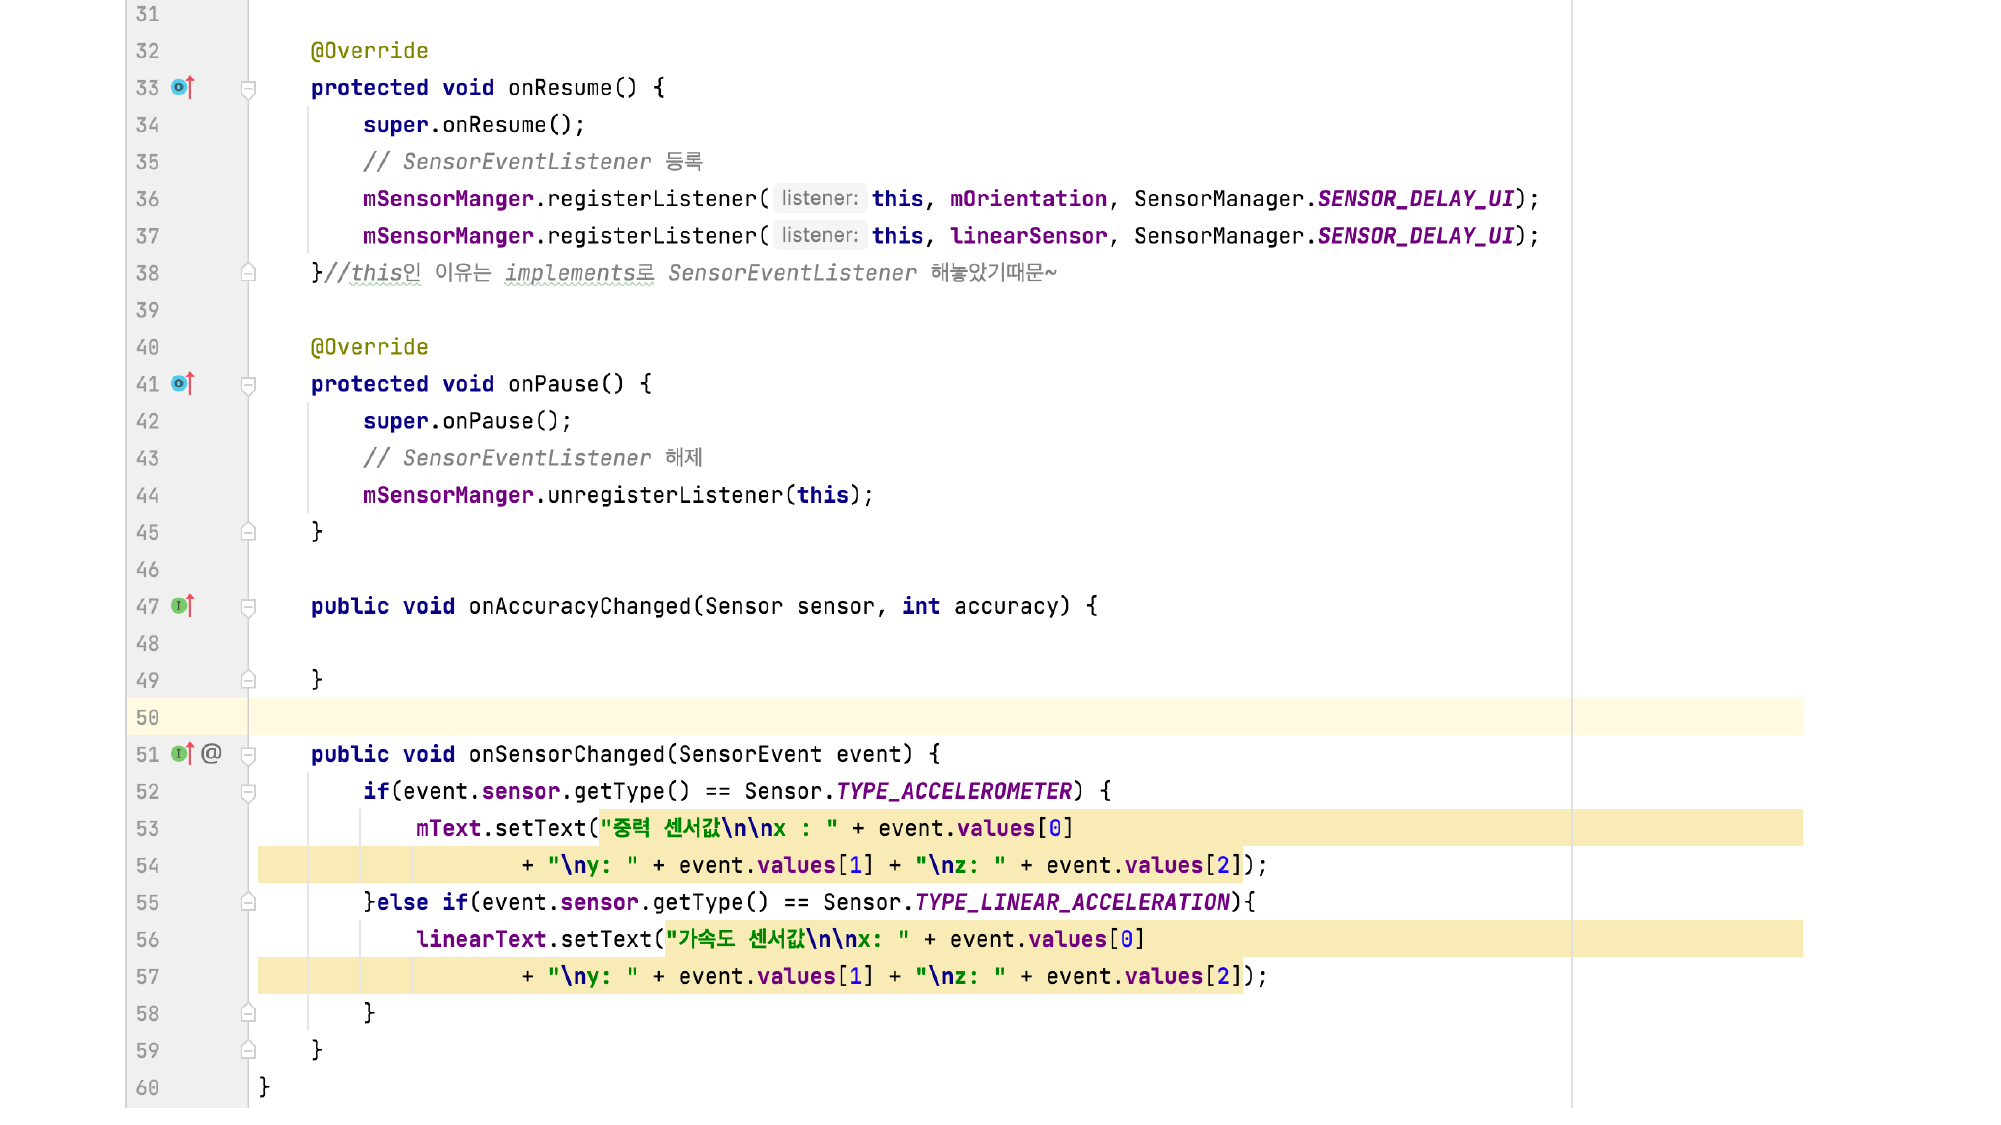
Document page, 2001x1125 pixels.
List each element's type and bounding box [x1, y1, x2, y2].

picture [125, 0, 1803, 1109]
